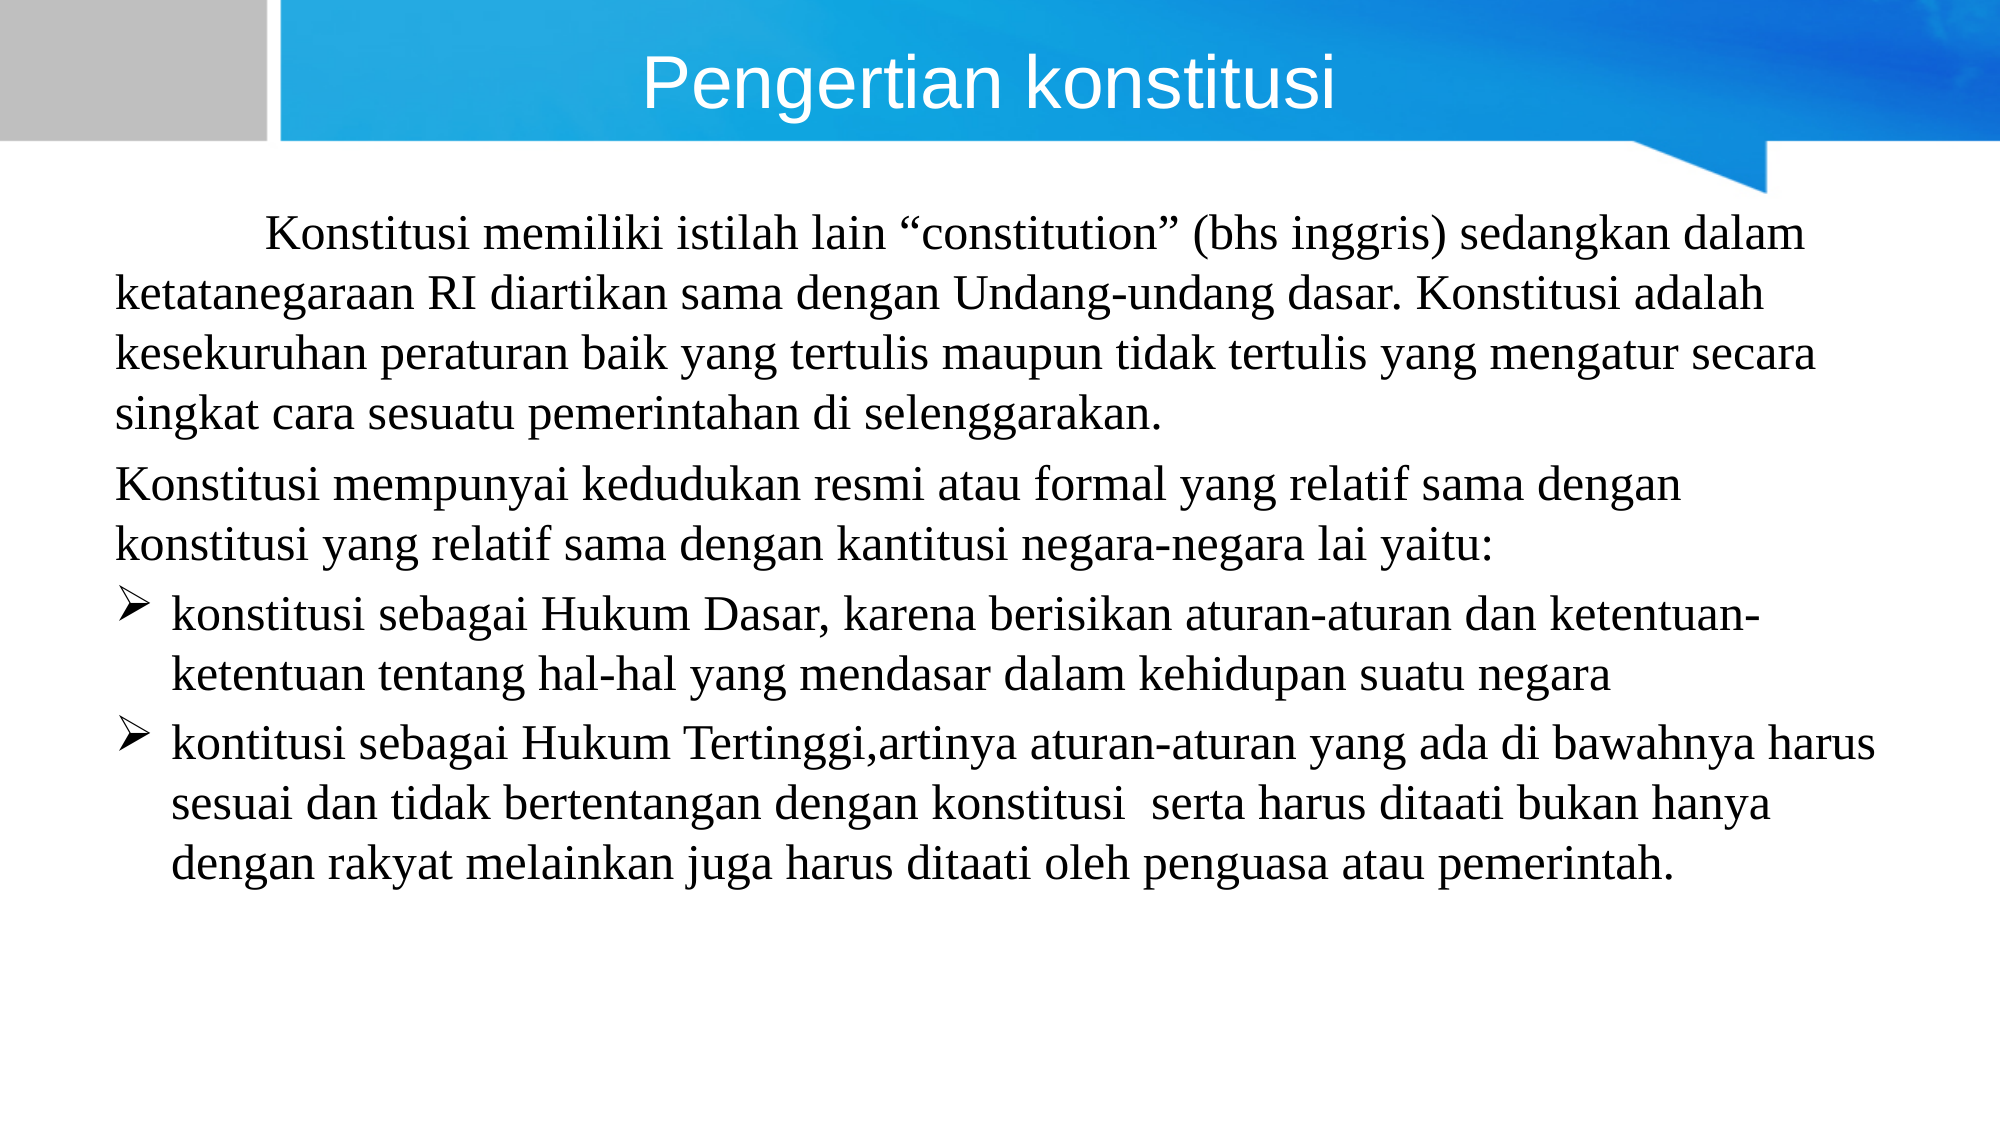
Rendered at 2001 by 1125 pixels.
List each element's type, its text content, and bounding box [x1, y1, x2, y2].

list Konstitusi memiliki istilah lain “constitution” (bhs inggris) sedangkan dalam ketatanegaraan RI diartikan sama dengan Undang-undang dasar. Konstitusi adalah kesekuruhan peraturan baik yang tertulis maupun tidak tertulis yang mengatur secara singkat cara sesuatu pemerintahan di selenggarakan. Konstitusi mempunyai kedudukan resmi atau formal yang relatif sama dengan konstitusi yang relatif sama dengan kantitusi negara-negara lai yaitu: konstitusi sebagai Hukum Dasar, karena berisikan aturan-aturan dan ketentuan-ketentuan tentang hal-hal yang mendasar dalam kehidupan suatu negara kontitusi sebagai Hukum Tertinggi,artinya aturan-aturan yang ada di bawahnya harus sesuai dan tidak bertentangan dengan konstitusi serta harus ditaati bukan hanya dengan rakyat melainkan juga harus ditaati oleh penguasa atau pemerintah. [99, 192, 1901, 1006]
title Pengertian konstitusi [99, 30, 1901, 127]
picture [0, 0, 2000, 1125]
